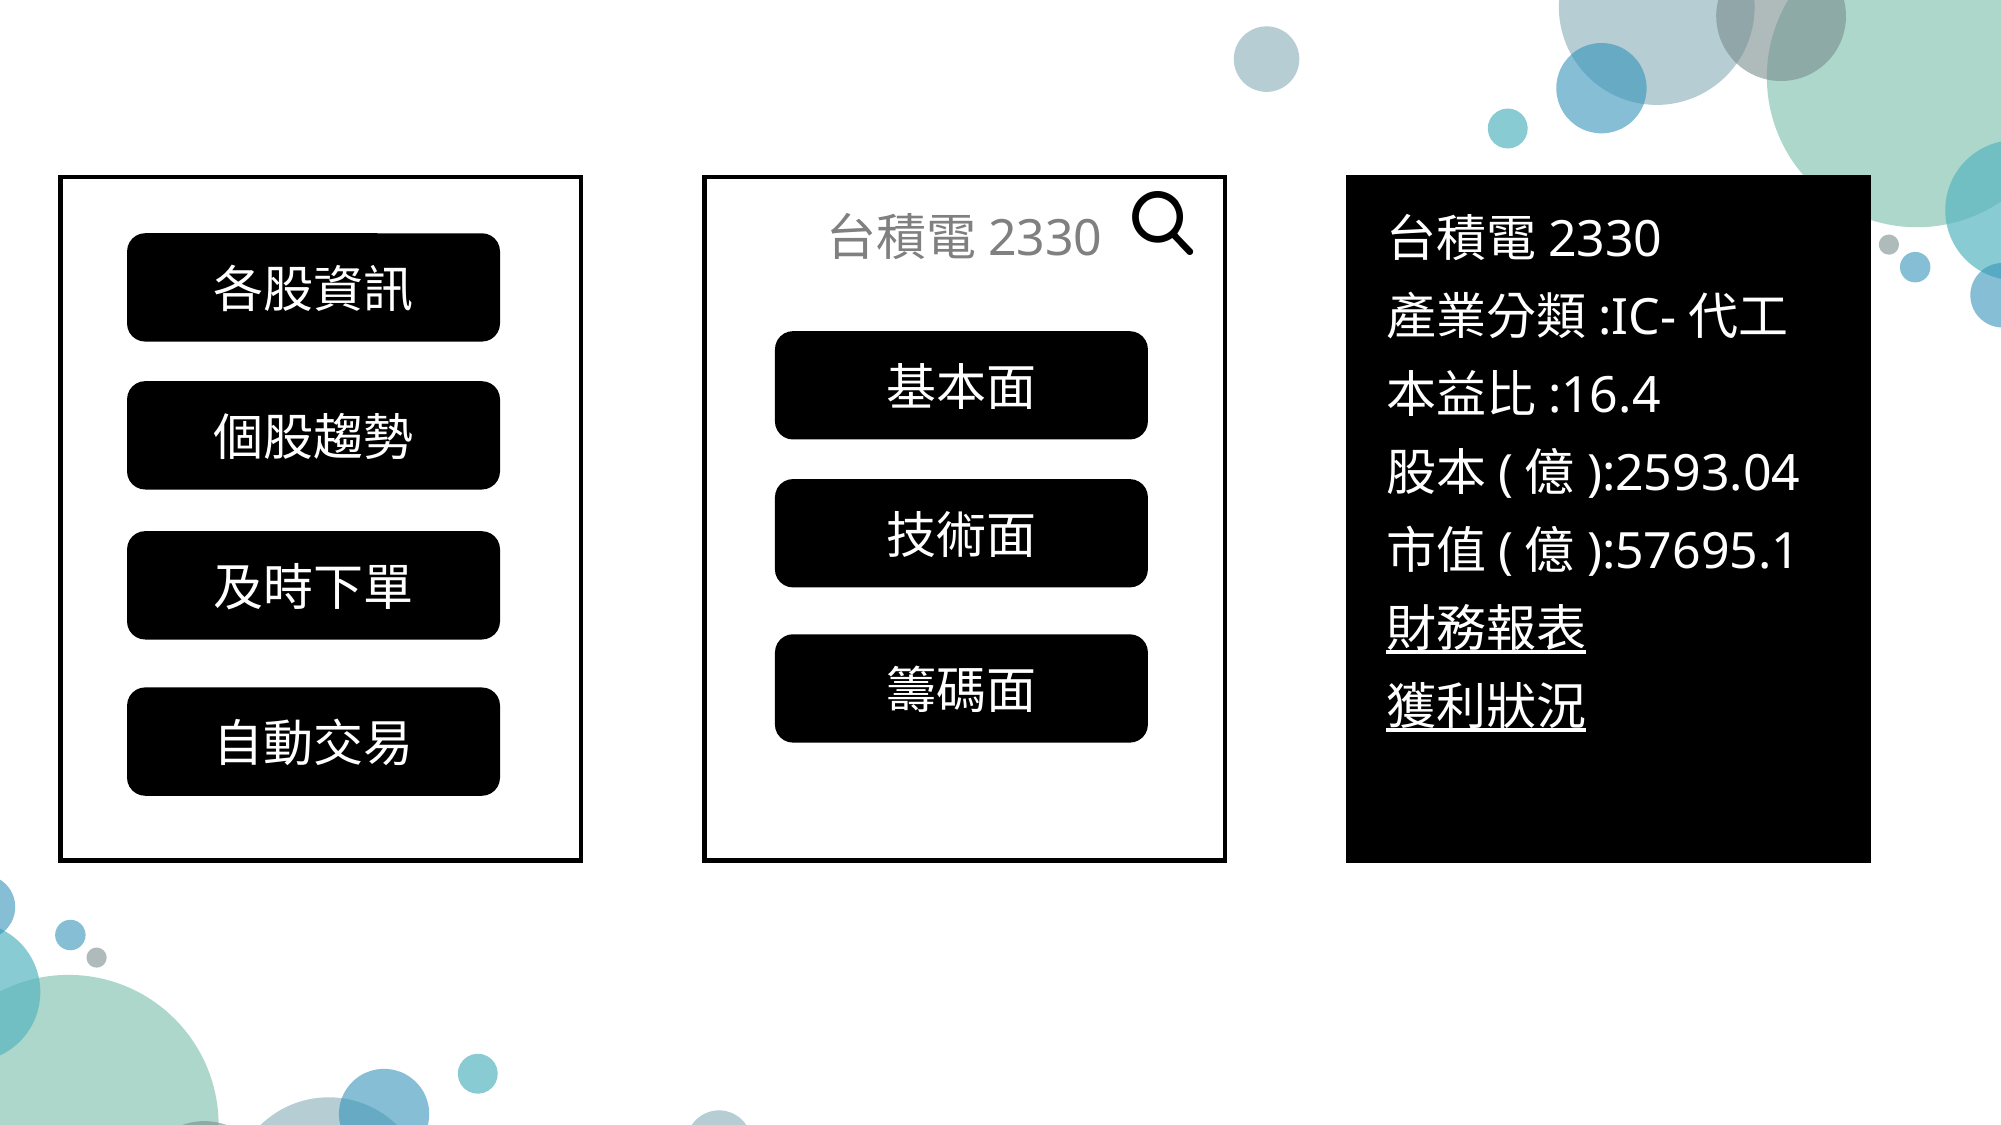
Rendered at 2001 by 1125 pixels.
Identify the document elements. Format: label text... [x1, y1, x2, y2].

text_box 基本面 [773, 330, 1149, 441]
text_box [59, 176, 582, 861]
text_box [1347, 177, 1869, 861]
text_box [703, 176, 1226, 861]
text_box 台積電2330 [811, 180, 1118, 274]
text_box 個股趨勢 [125, 380, 502, 491]
picture [1131, 191, 1194, 255]
text_box 技術面 [773, 478, 1149, 589]
text_box 籌碼面 [773, 633, 1149, 744]
text_box 各股資訊 [125, 232, 502, 343]
text_box 自動交易 [125, 686, 502, 797]
text_box 及時下單 [125, 530, 502, 641]
